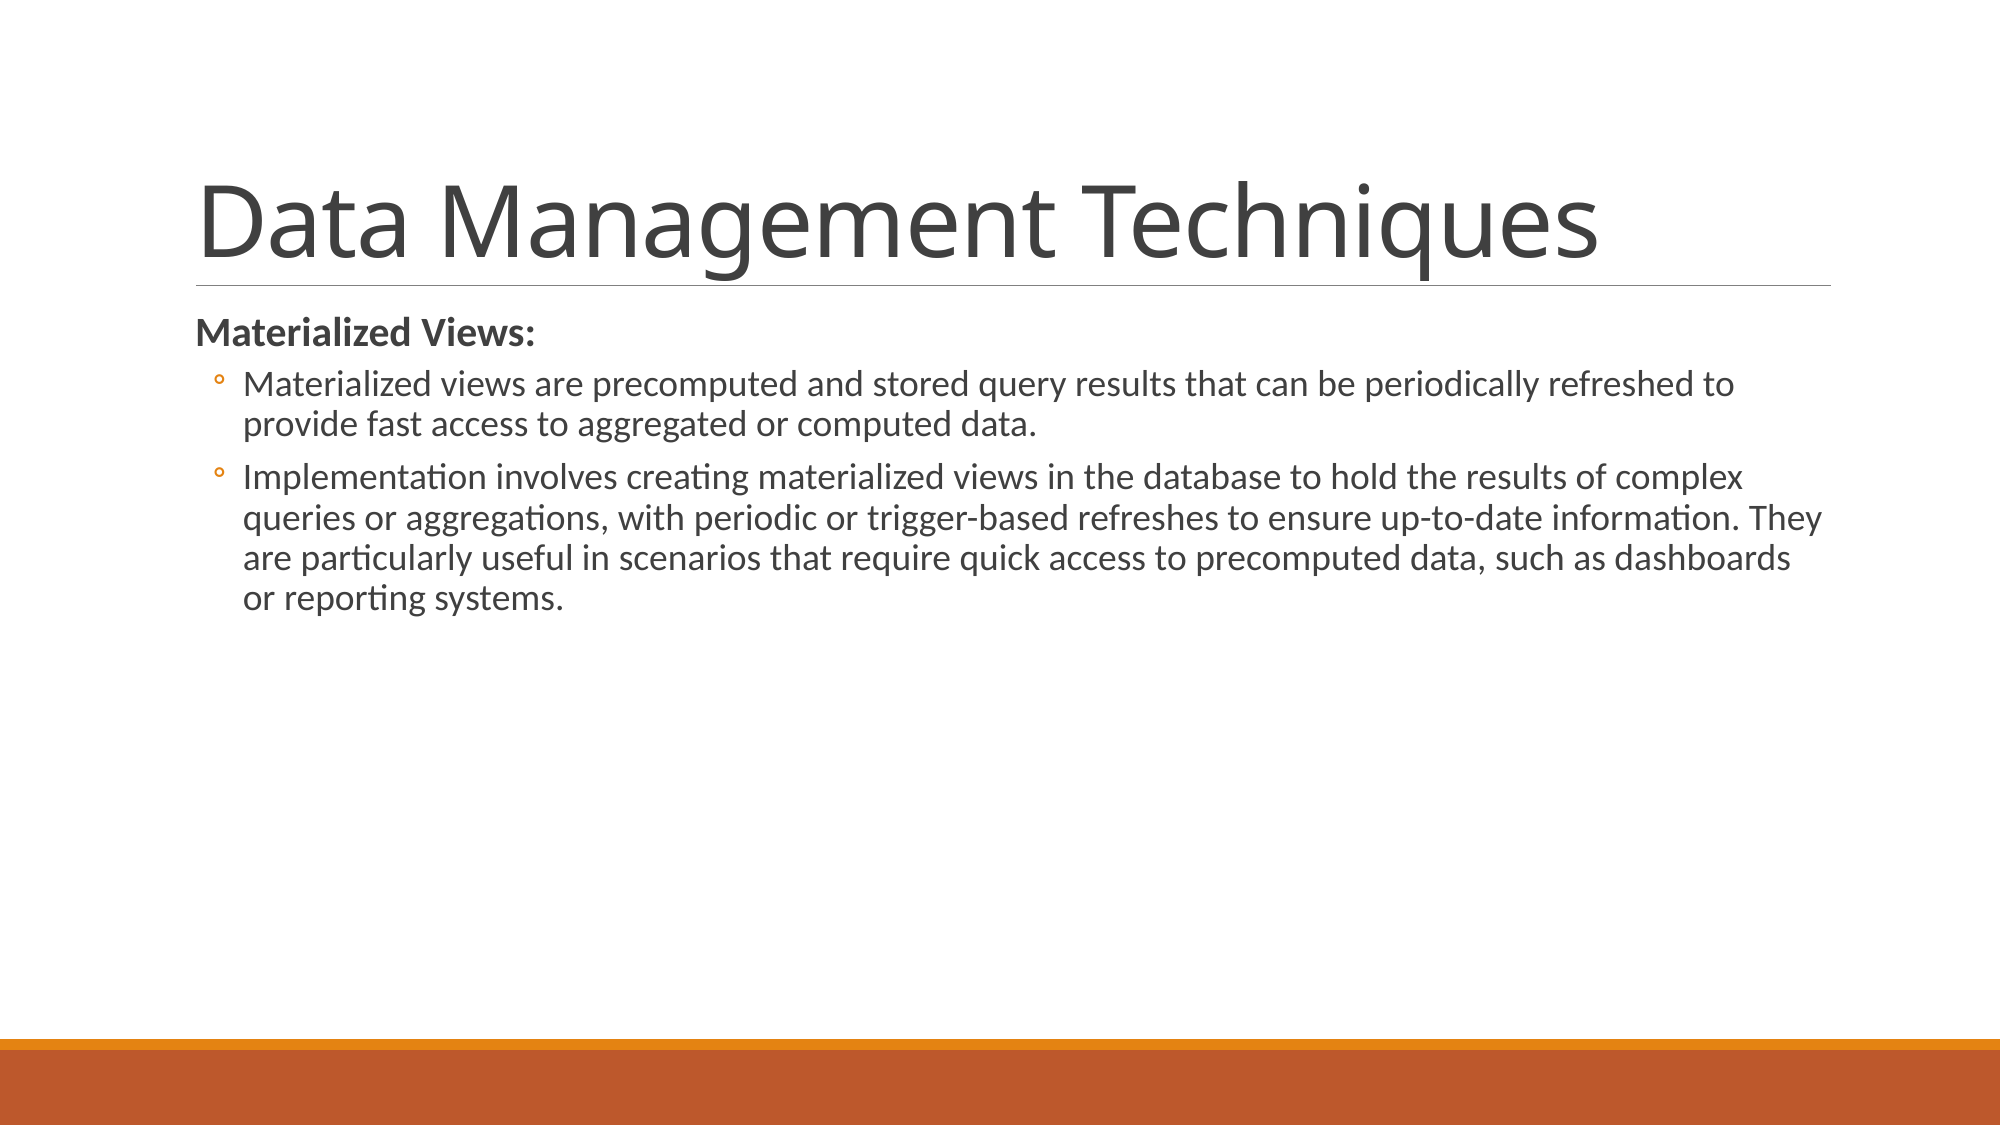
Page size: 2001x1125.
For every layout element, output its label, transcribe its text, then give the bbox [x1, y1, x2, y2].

list Materialized Views: Materialized views are precomputed and stored query results that can be periodically refreshed to provide fast access to aggregated or computed data. Implementation involves creating materialized views in the database to hold the results of complex queries or aggregations, with periodic or trigger-based refreshes to ensure up-to-date information. They are particularly useful in scenarios that require quick access to precomputed data, such as dashboards or reporting systems. [180, 302, 1830, 963]
title Data Management Techniques [180, 47, 1830, 285]
